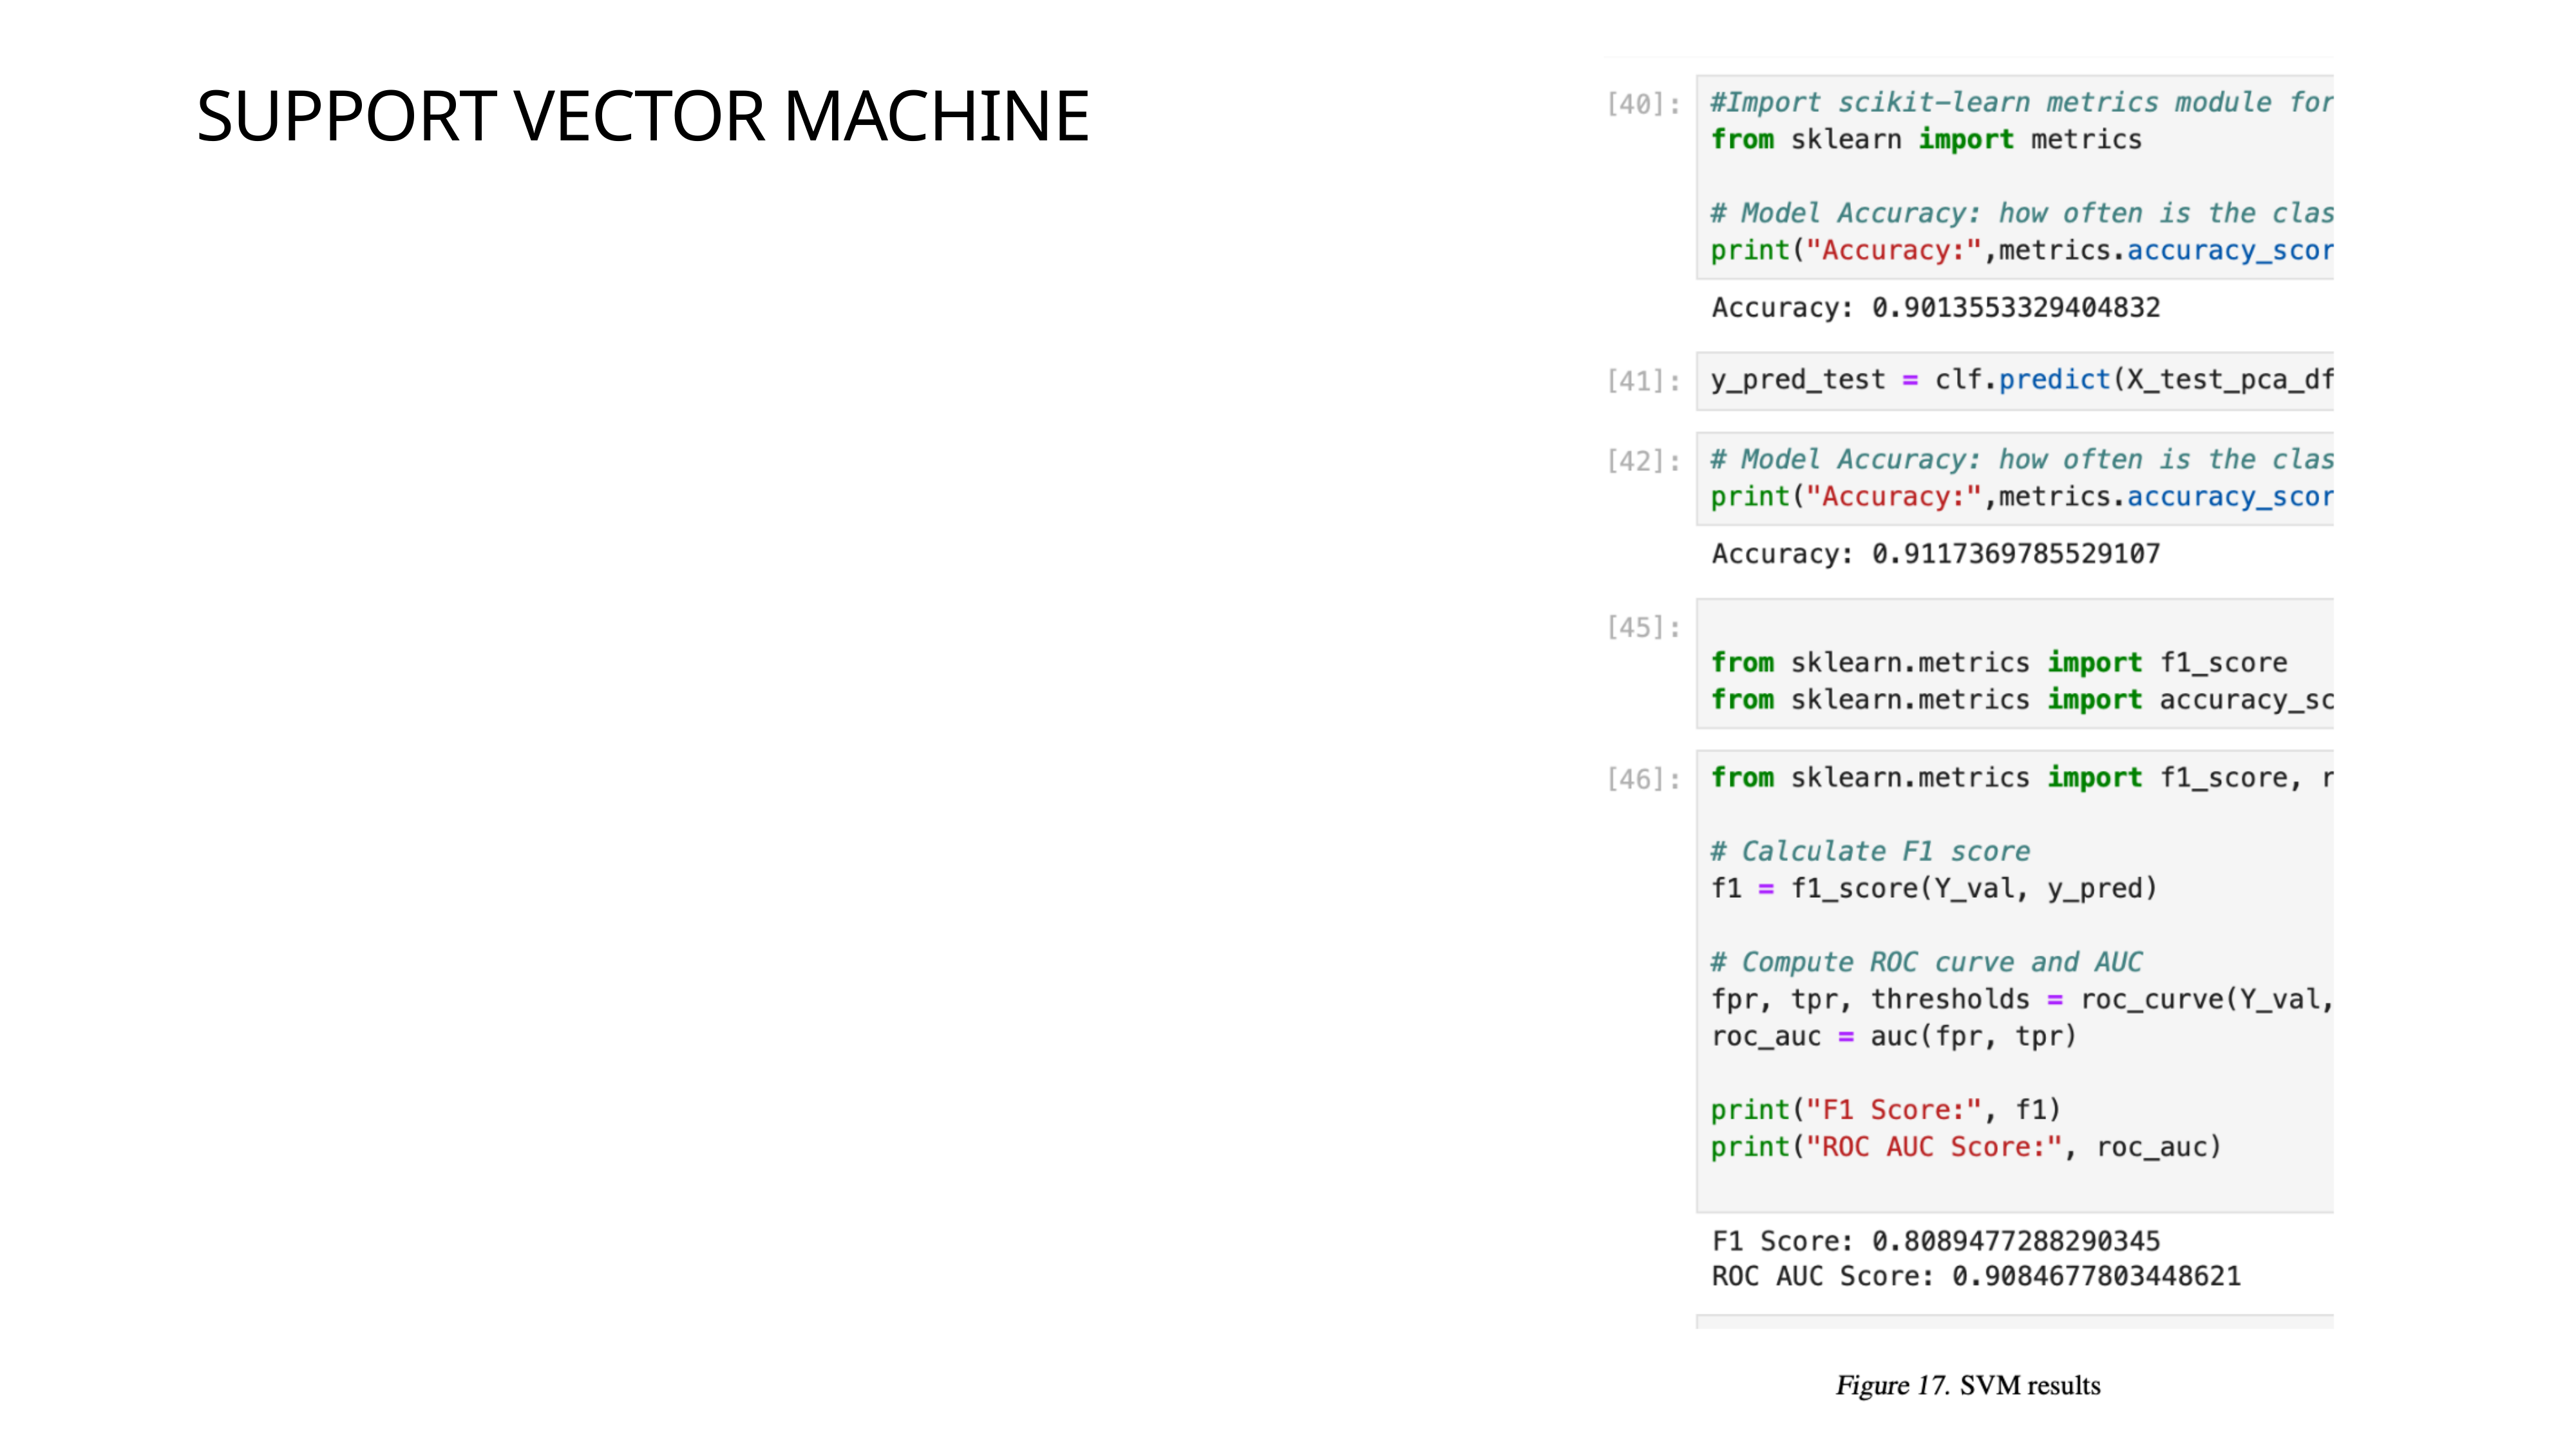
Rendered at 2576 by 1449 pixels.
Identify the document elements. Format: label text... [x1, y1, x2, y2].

picture [1566, 46, 2420, 1403]
title SUPPORT VECTOR MACHINE [128, 81, 1160, 252]
